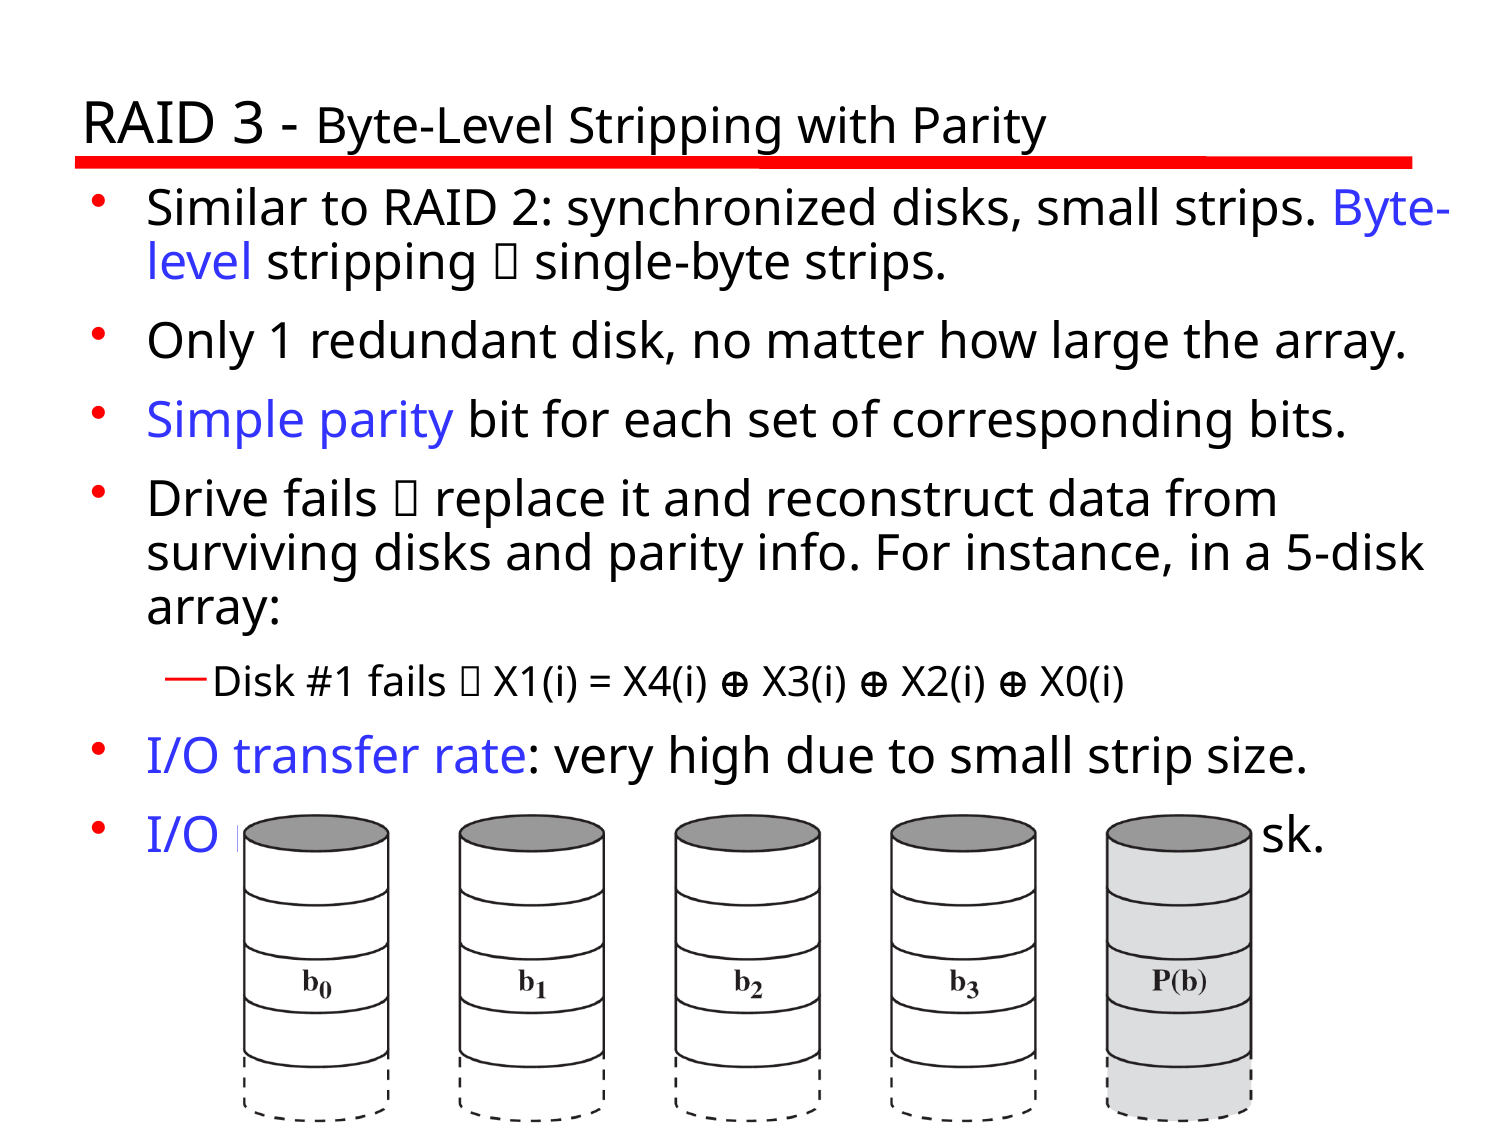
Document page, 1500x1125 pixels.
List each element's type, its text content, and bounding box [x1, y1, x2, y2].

title RAID 3 - Byte-Level Stripping with Parity [66, 24, 1412, 163]
picture [237, 812, 1263, 1125]
list Similar to RAID 2: synchronized disks, small strips. Byte-level stripping  single-byte strips. Only 1 redundant disk, no matter how large the array. Simple parity bit for each set of corresponding bits. Drive fails  replace it and reconstruct data from surviving disks and parity info. For instance, in a 5-disk array: Disk #1 fails  X1(i) = X4(i)  X3(i)  X2(i)  X0(i) I/O transfer rate: very high due to small strip size. I/O request rate: only one at a time  ≈ single disk. [75, 174, 1500, 1100]
